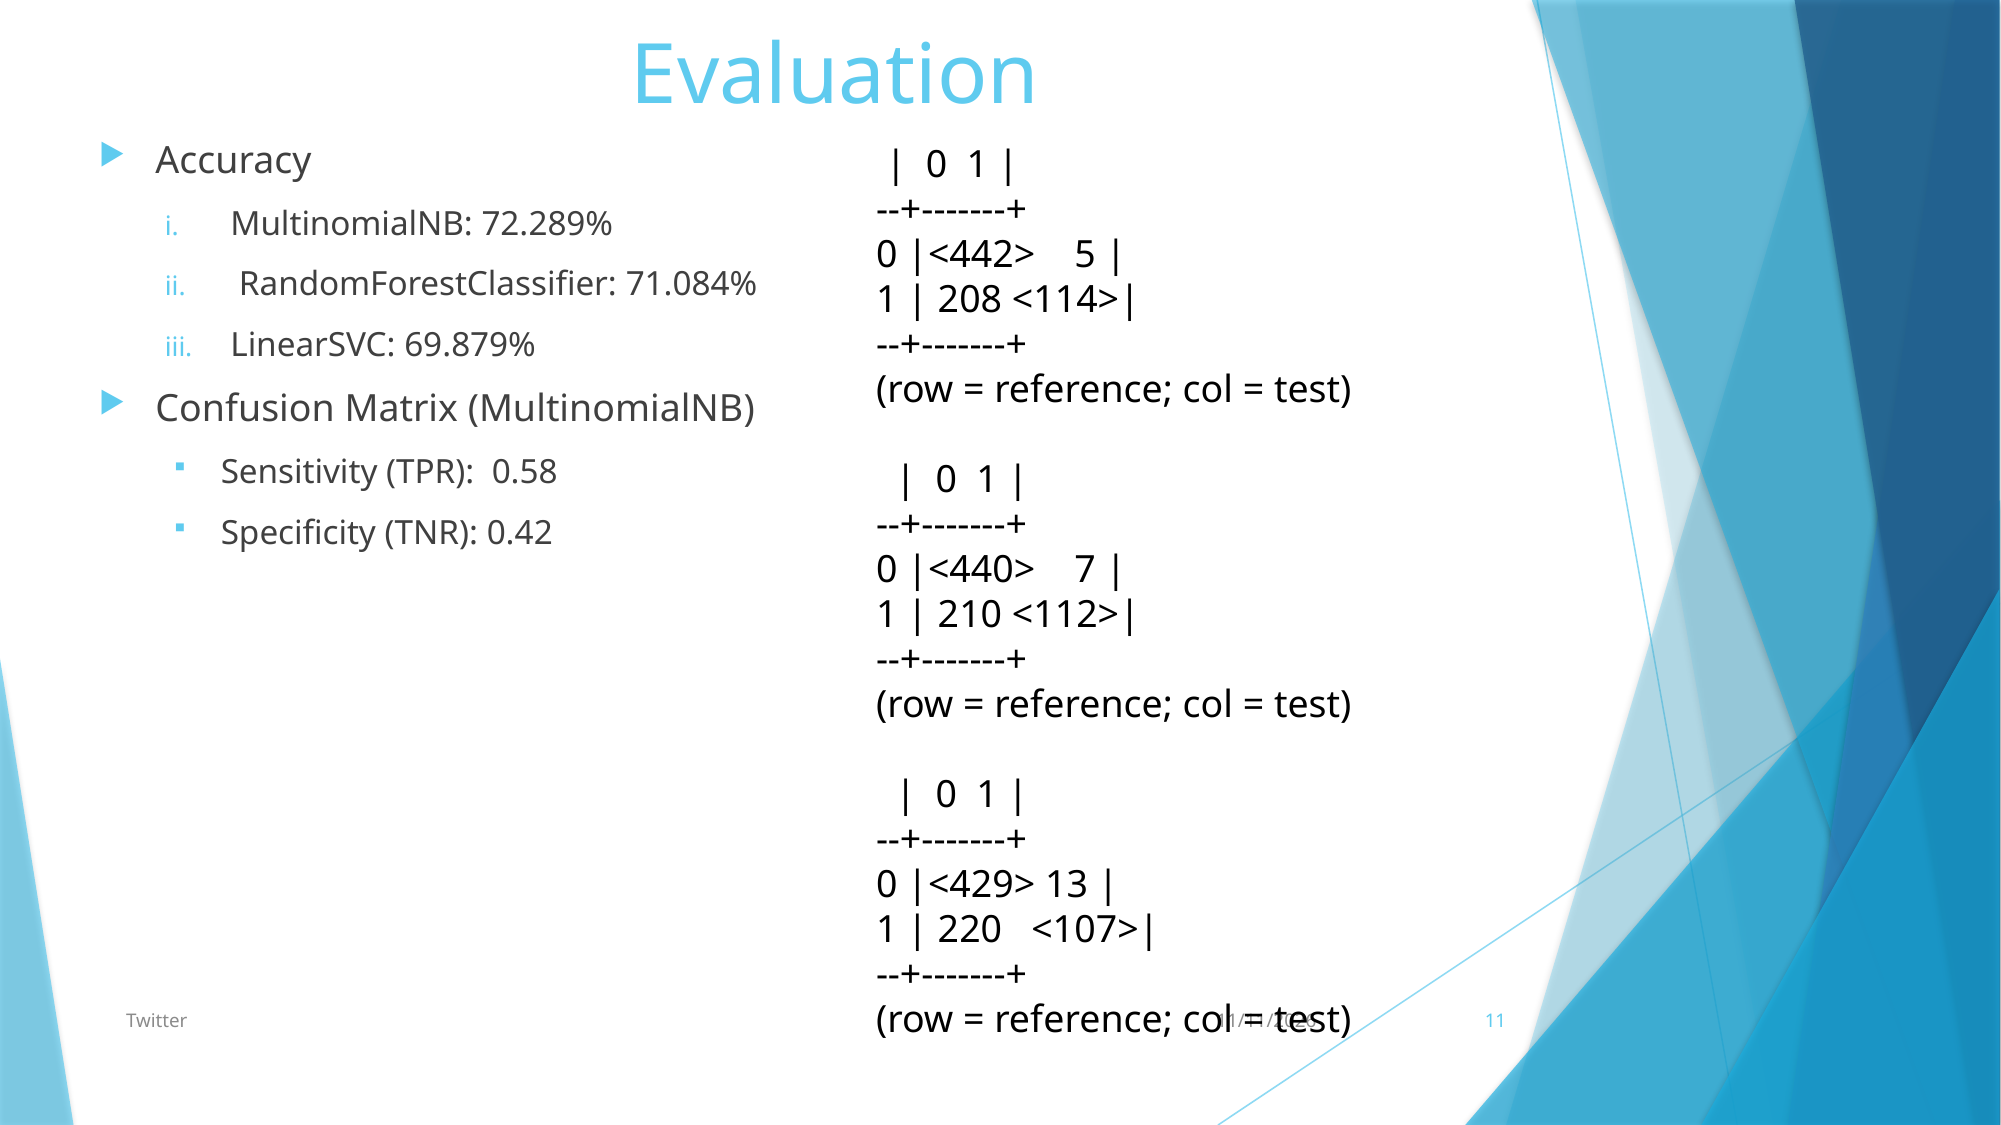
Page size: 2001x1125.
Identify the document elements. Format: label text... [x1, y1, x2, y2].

list Accuracy MultinomialNB: 72.289% RandomForestClassifier: 71.084% LinearSVC: 69.879% Confusion Matrix (MultinomialNB) Sensitivity (TPR): 0.58 Specificity (TNR): 0.42 [84, 128, 825, 1036]
title Evaluation [615, 19, 1350, 128]
text_box | 0 1 | --+-------+ 0 |<442> 5 | 1 | 208 <114>| --+-------+ (row = reference; col = test) | 0 1 | --+-------+ 0 |<440> 7 | 1 | 210 <112>| --+-------+ (row = reference; col = test) | 0 1 | --+-------+ 0 |<429> 13 | 1 | 220 <107>| --+-------+ (row = reference; col = test) [861, 132, 1679, 1048]
footer Twitter [111, 991, 1145, 1051]
